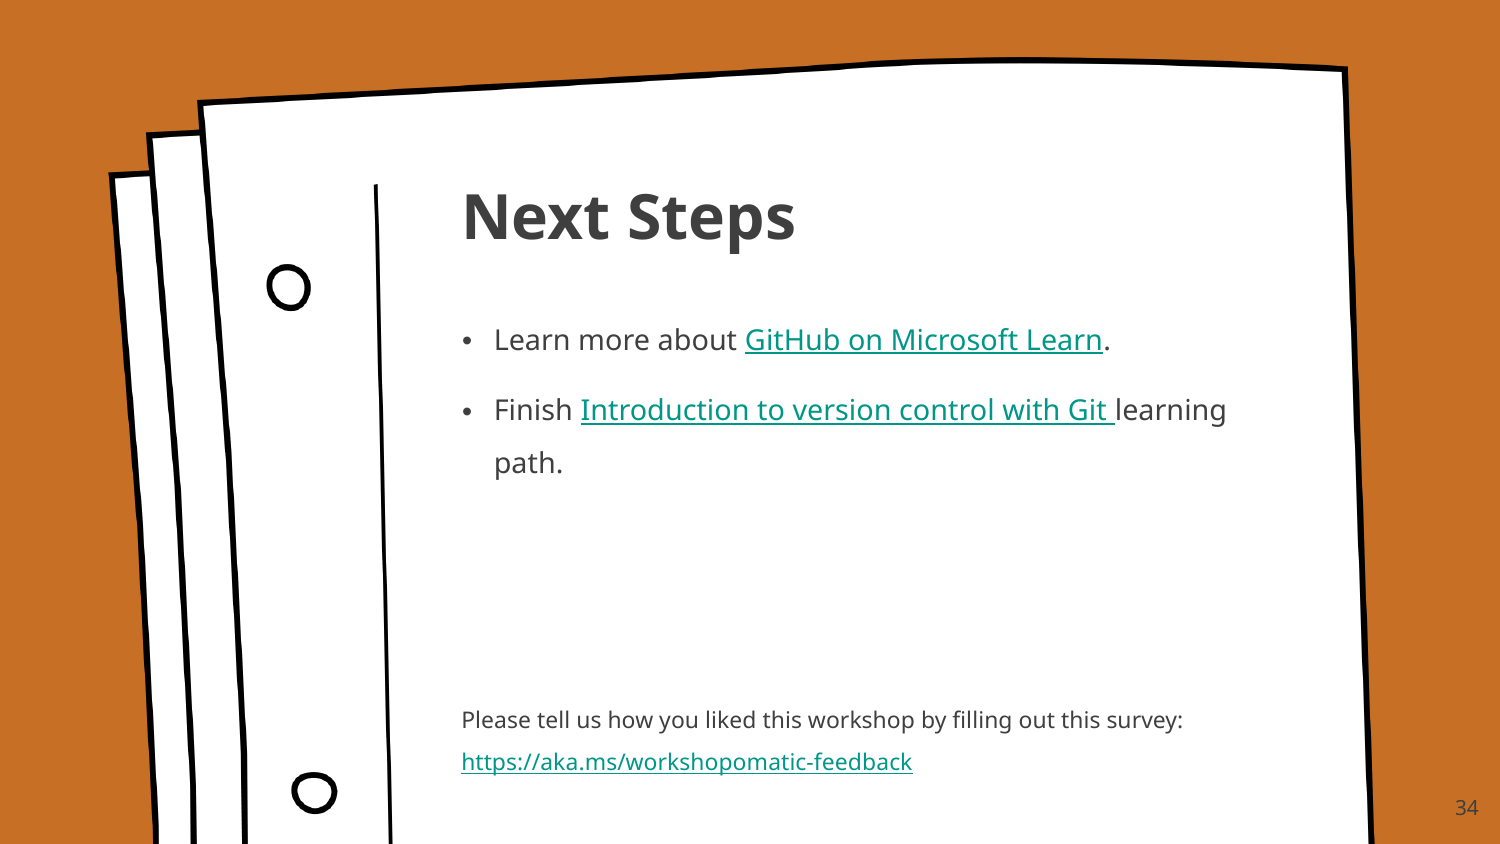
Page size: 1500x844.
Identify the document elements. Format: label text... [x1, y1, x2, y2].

picture [108, 57, 1391, 844]
slide_number ‹#› [1403, 779, 1494, 844]
list Learn more about GitHub on Microsoft Learn. Finish Introduction to version control with Git learning path. Please tell us how you liked this workshop by filling out this survey: https://aka.ms/workshopomatic-feedback [450, 300, 1294, 786]
title Next Steps [450, 179, 1294, 265]
